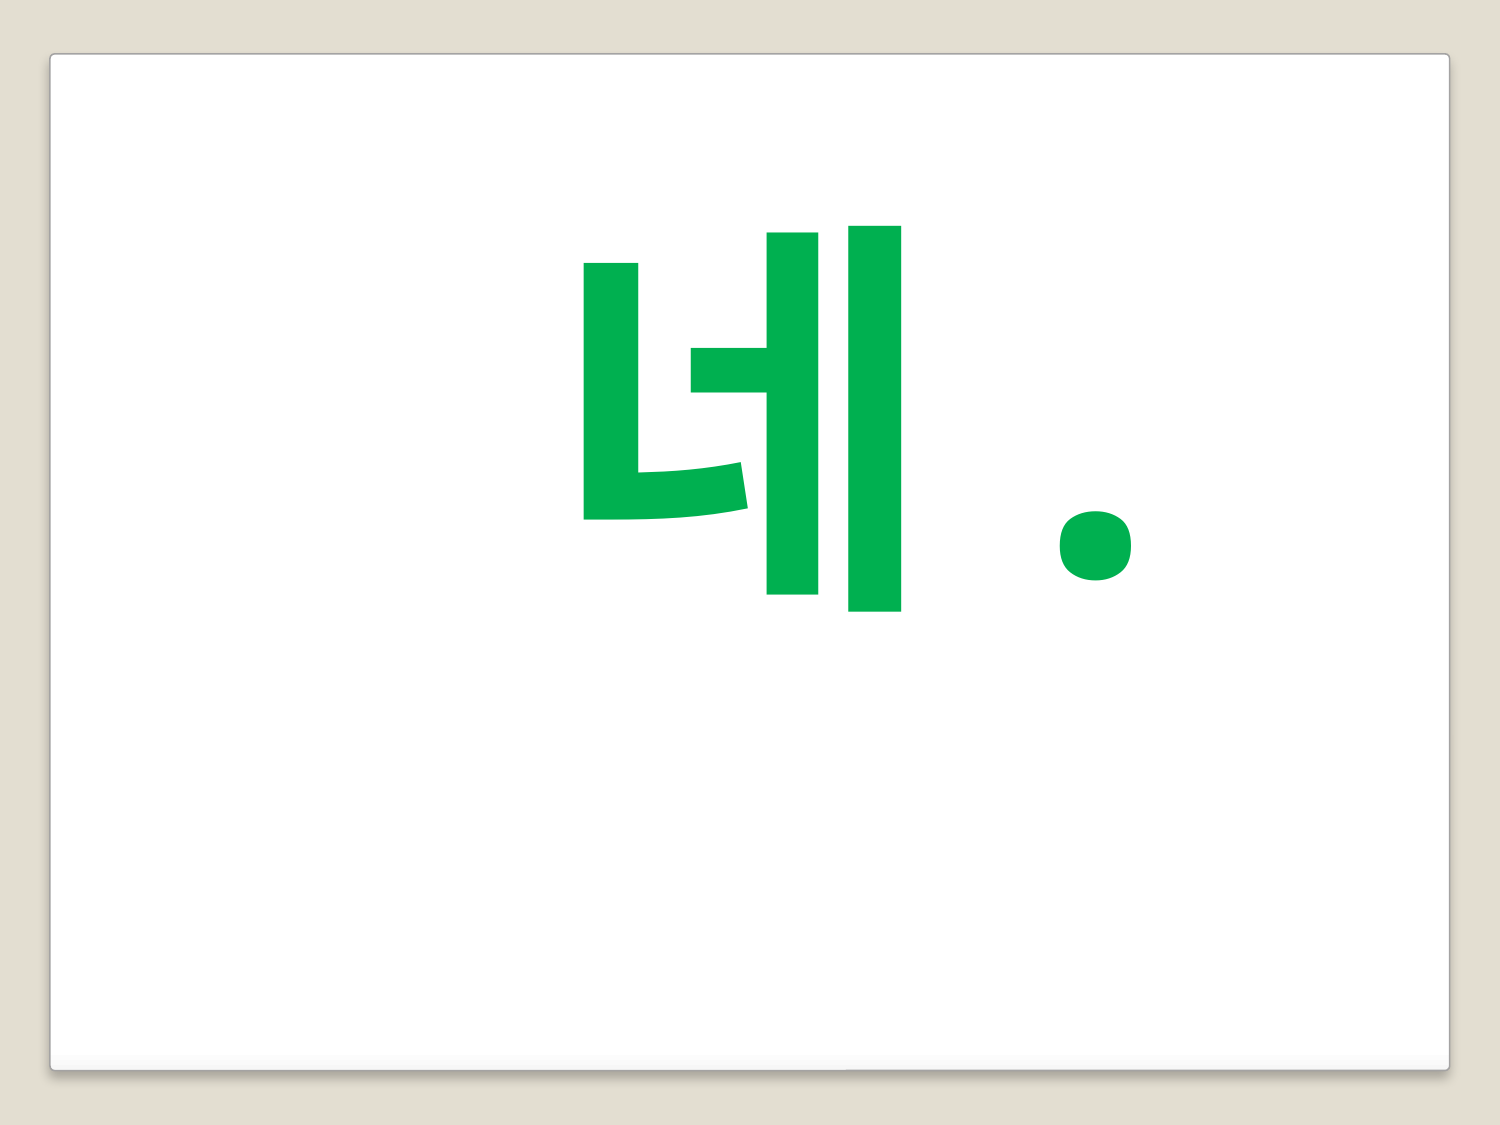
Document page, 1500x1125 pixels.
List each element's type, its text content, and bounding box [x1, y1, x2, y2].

text_box 네. [328, 151, 1379, 1066]
